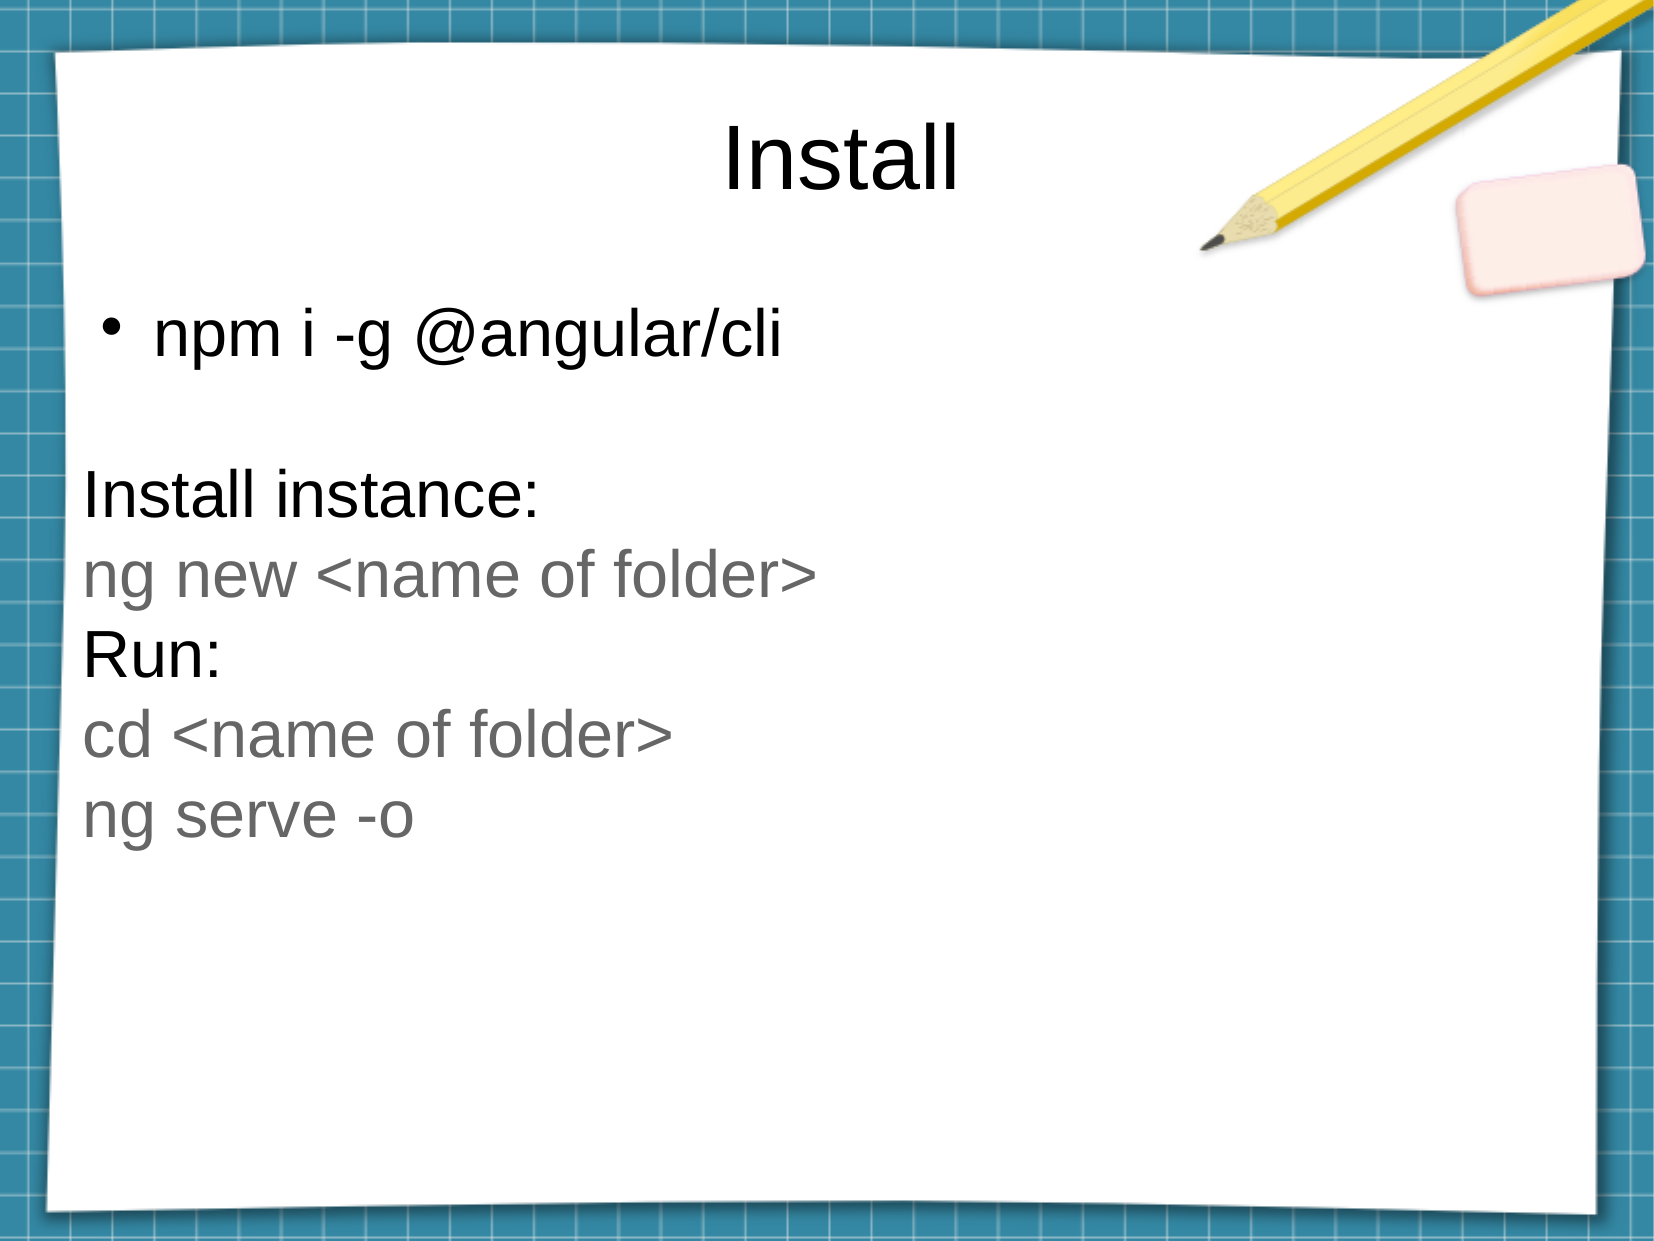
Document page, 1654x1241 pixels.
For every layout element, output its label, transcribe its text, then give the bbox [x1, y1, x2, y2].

picture [0, 0, 1654, 1241]
text_box Install [82, 97, 1571, 208]
text_box npm i -g @angular/cli Install instance: ng new <name of folder> Run: cd <name of folder> ng serve -o [82, 290, 1571, 1010]
